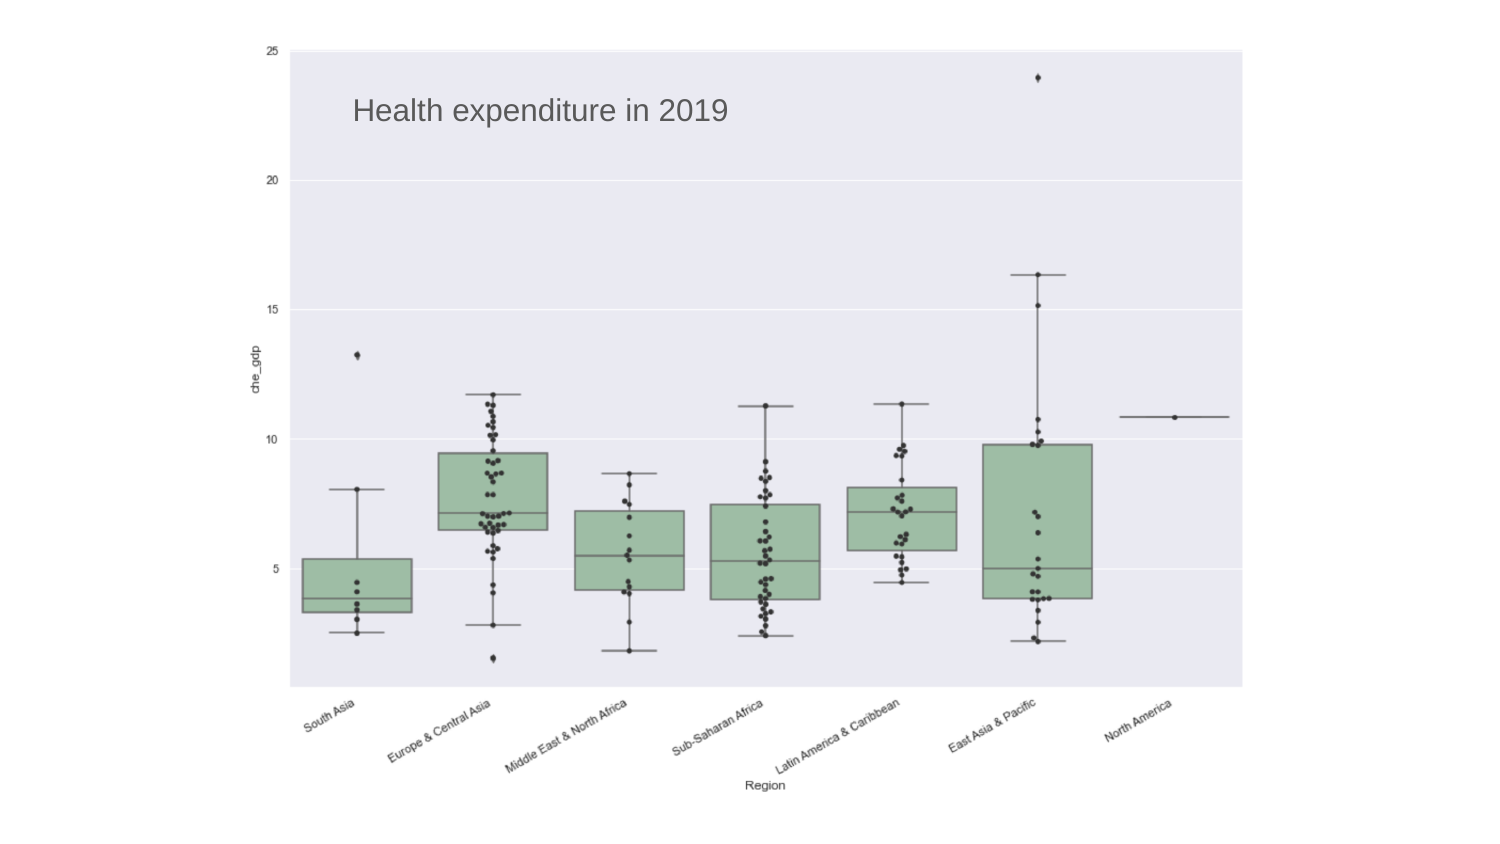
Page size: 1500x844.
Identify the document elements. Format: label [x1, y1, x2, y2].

picture [248, 42, 1252, 802]
